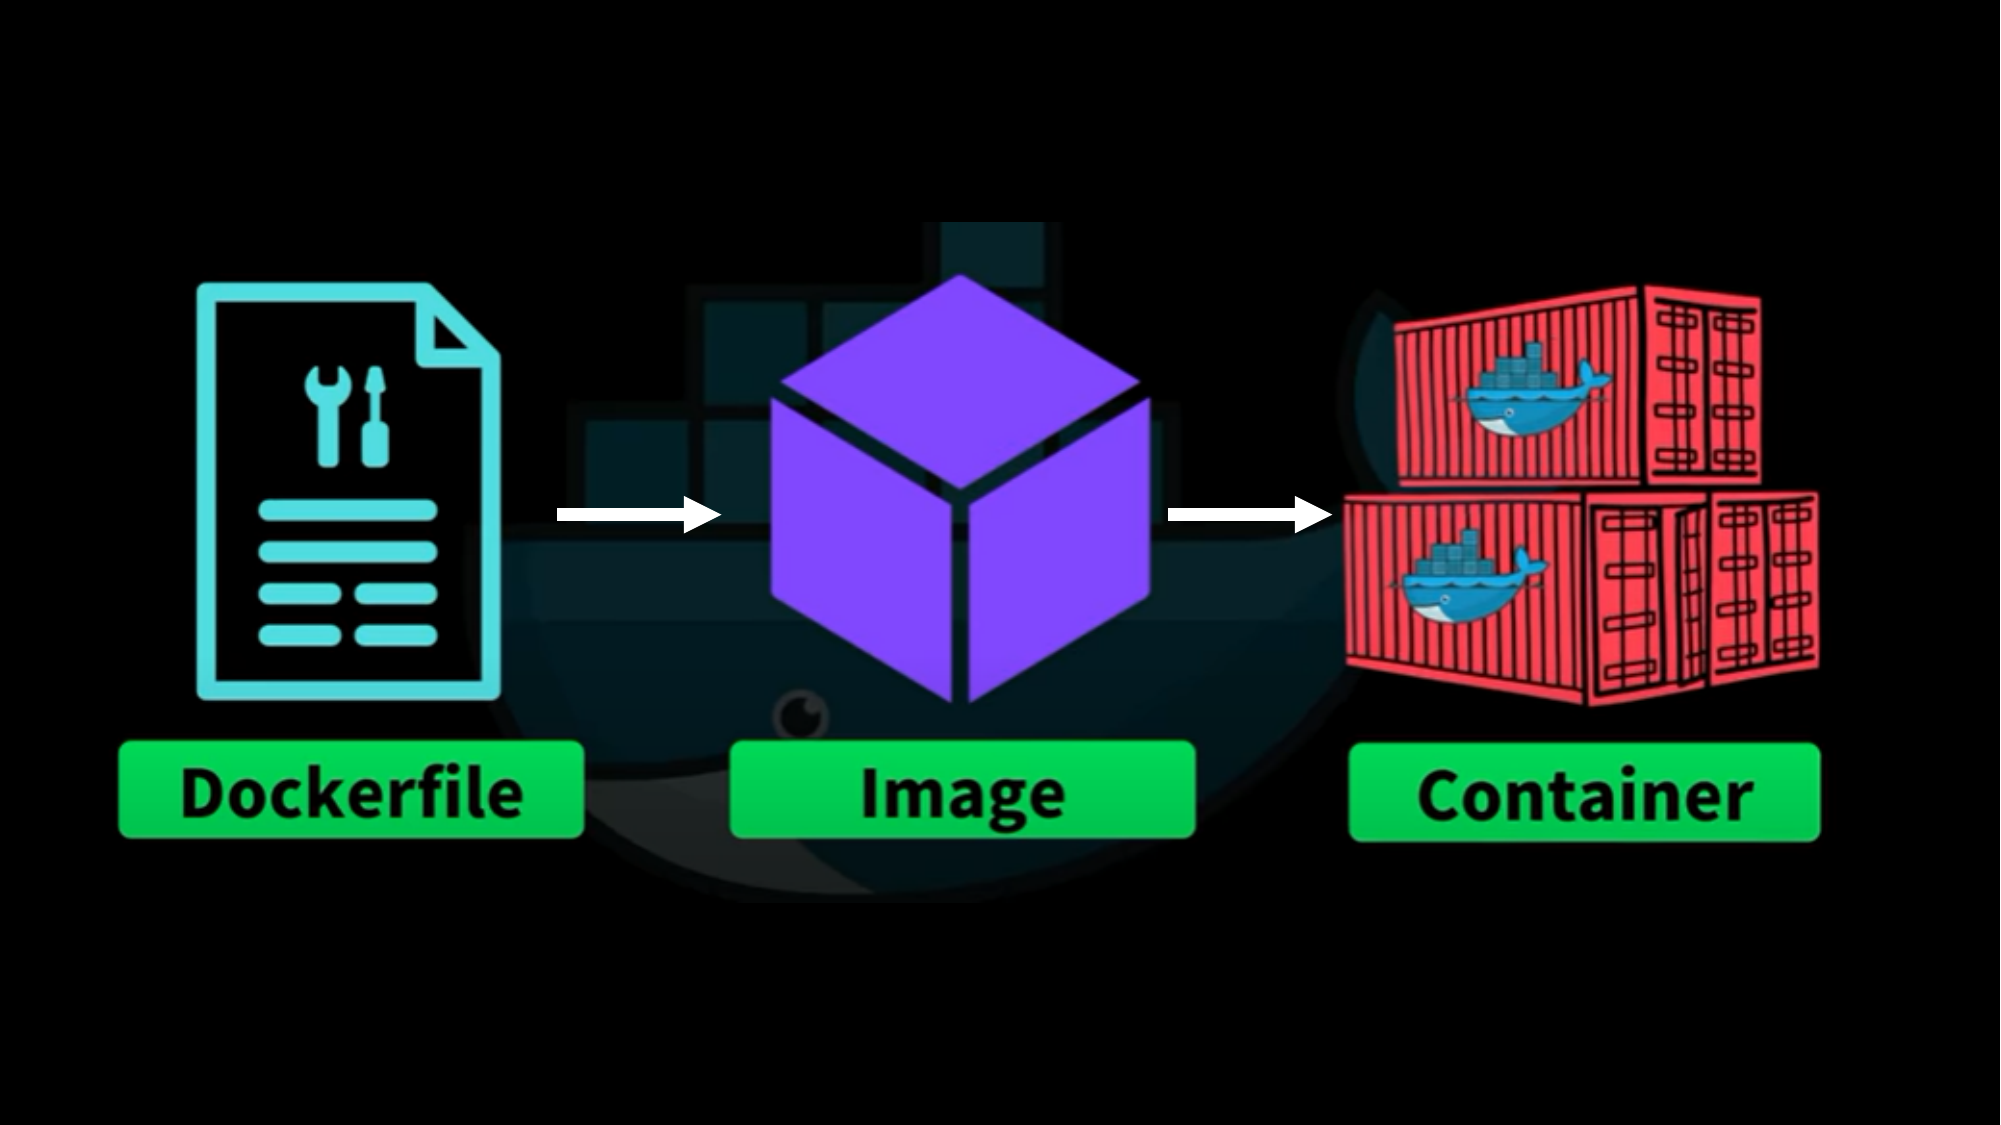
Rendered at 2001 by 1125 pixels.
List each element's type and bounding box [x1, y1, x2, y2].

picture [105, 222, 1895, 903]
